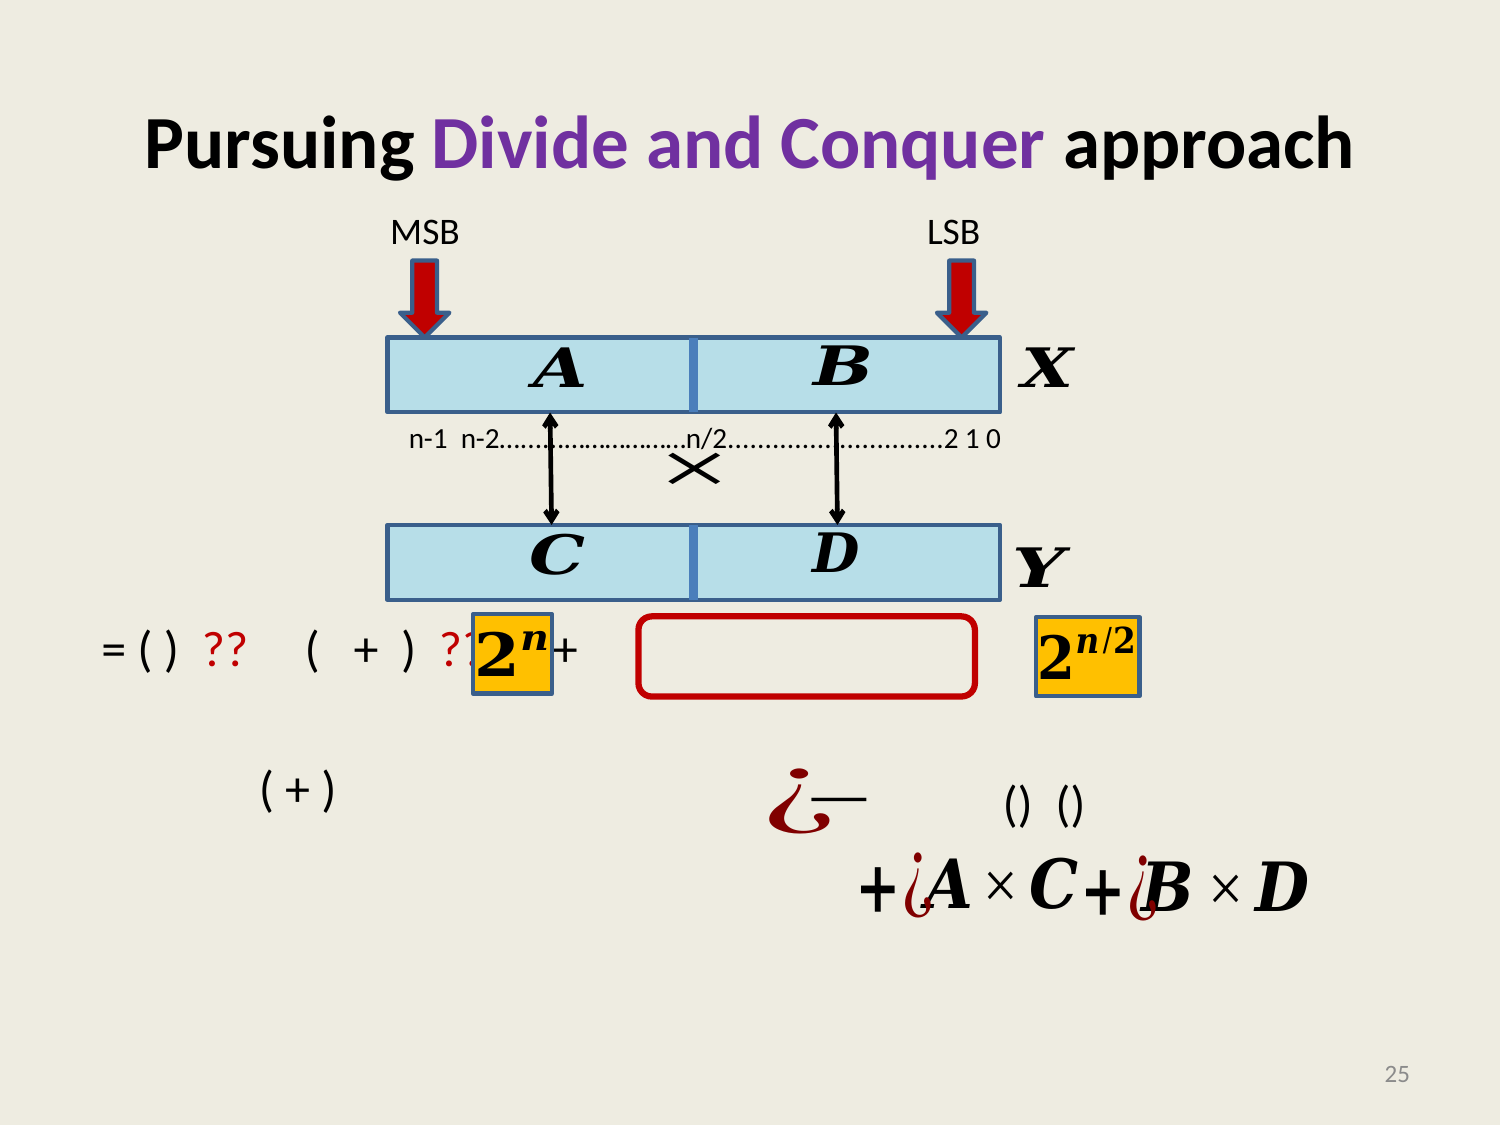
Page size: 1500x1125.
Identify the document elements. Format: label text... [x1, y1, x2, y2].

text_box n-1 n-2…......………………n/2.............................2 1 0 [842, 412, 1018, 463]
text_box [524, 337, 876, 413]
text_box [636, 614, 978, 699]
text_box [524, 524, 864, 601]
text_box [374, 199, 476, 338]
title Pursuing Divide and Conquer approach [75, 45, 1425, 233]
text_box n-1 n-2…......………………n/2.............................2 1 0 [393, 412, 544, 463]
text_box [873, 335, 1002, 412]
text_box [861, 523, 1002, 602]
text_box [385, 523, 525, 602]
text_box [385, 335, 526, 414]
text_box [911, 199, 997, 338]
text_box n-1 n-2…......………………n/2.............................2 1 0 [556, 422, 830, 463]
slide_number 25 [1074, 1042, 1425, 1103]
